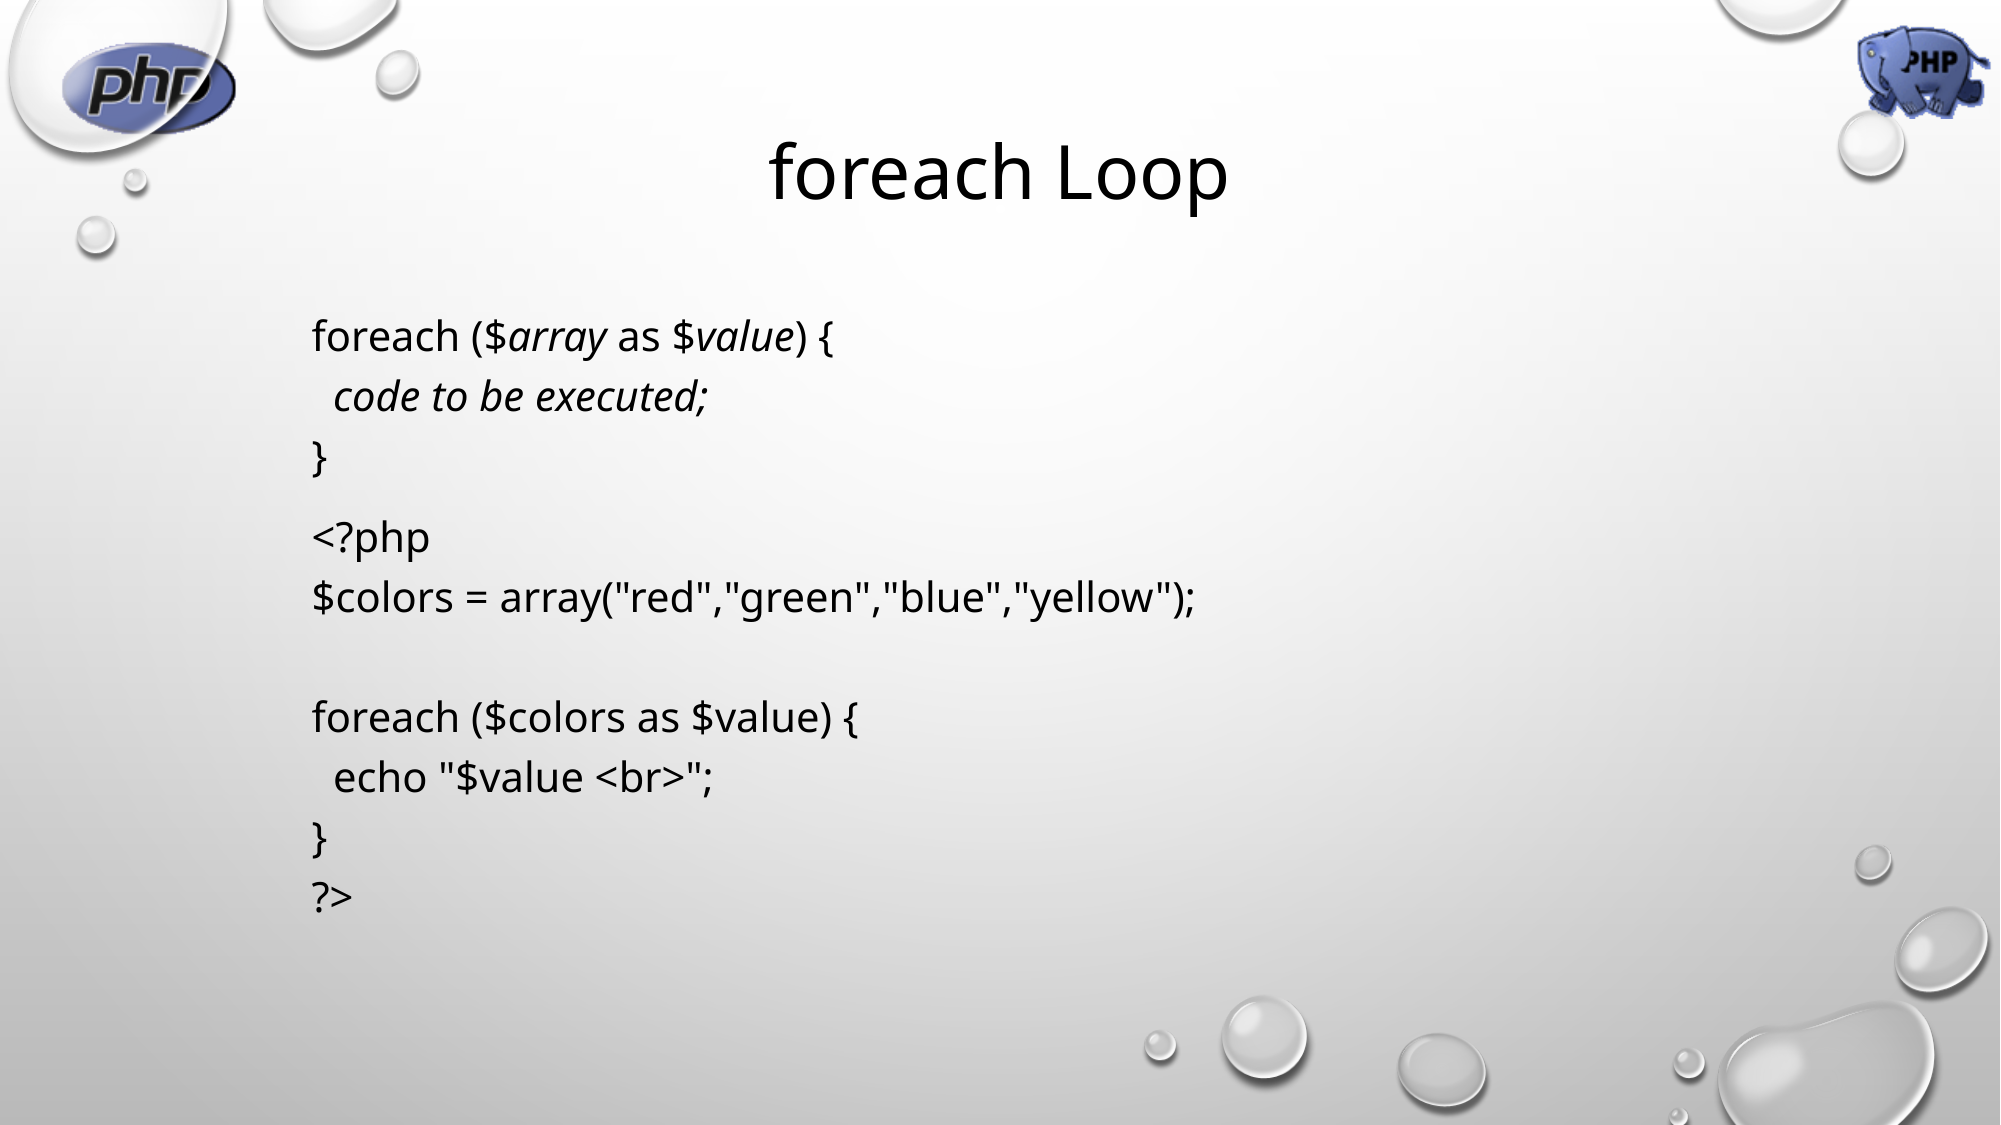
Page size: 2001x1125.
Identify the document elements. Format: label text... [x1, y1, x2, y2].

list foreach ($array as $value) { code to be executed; } <?php $colors = array("red","green","blue","yellow"); foreach ($colors as $value) { echo "$value <br>"; } ?> [296, 291, 1640, 979]
title foreach Loop [149, 101, 1851, 250]
picture [0, 0, 2000, 1125]
